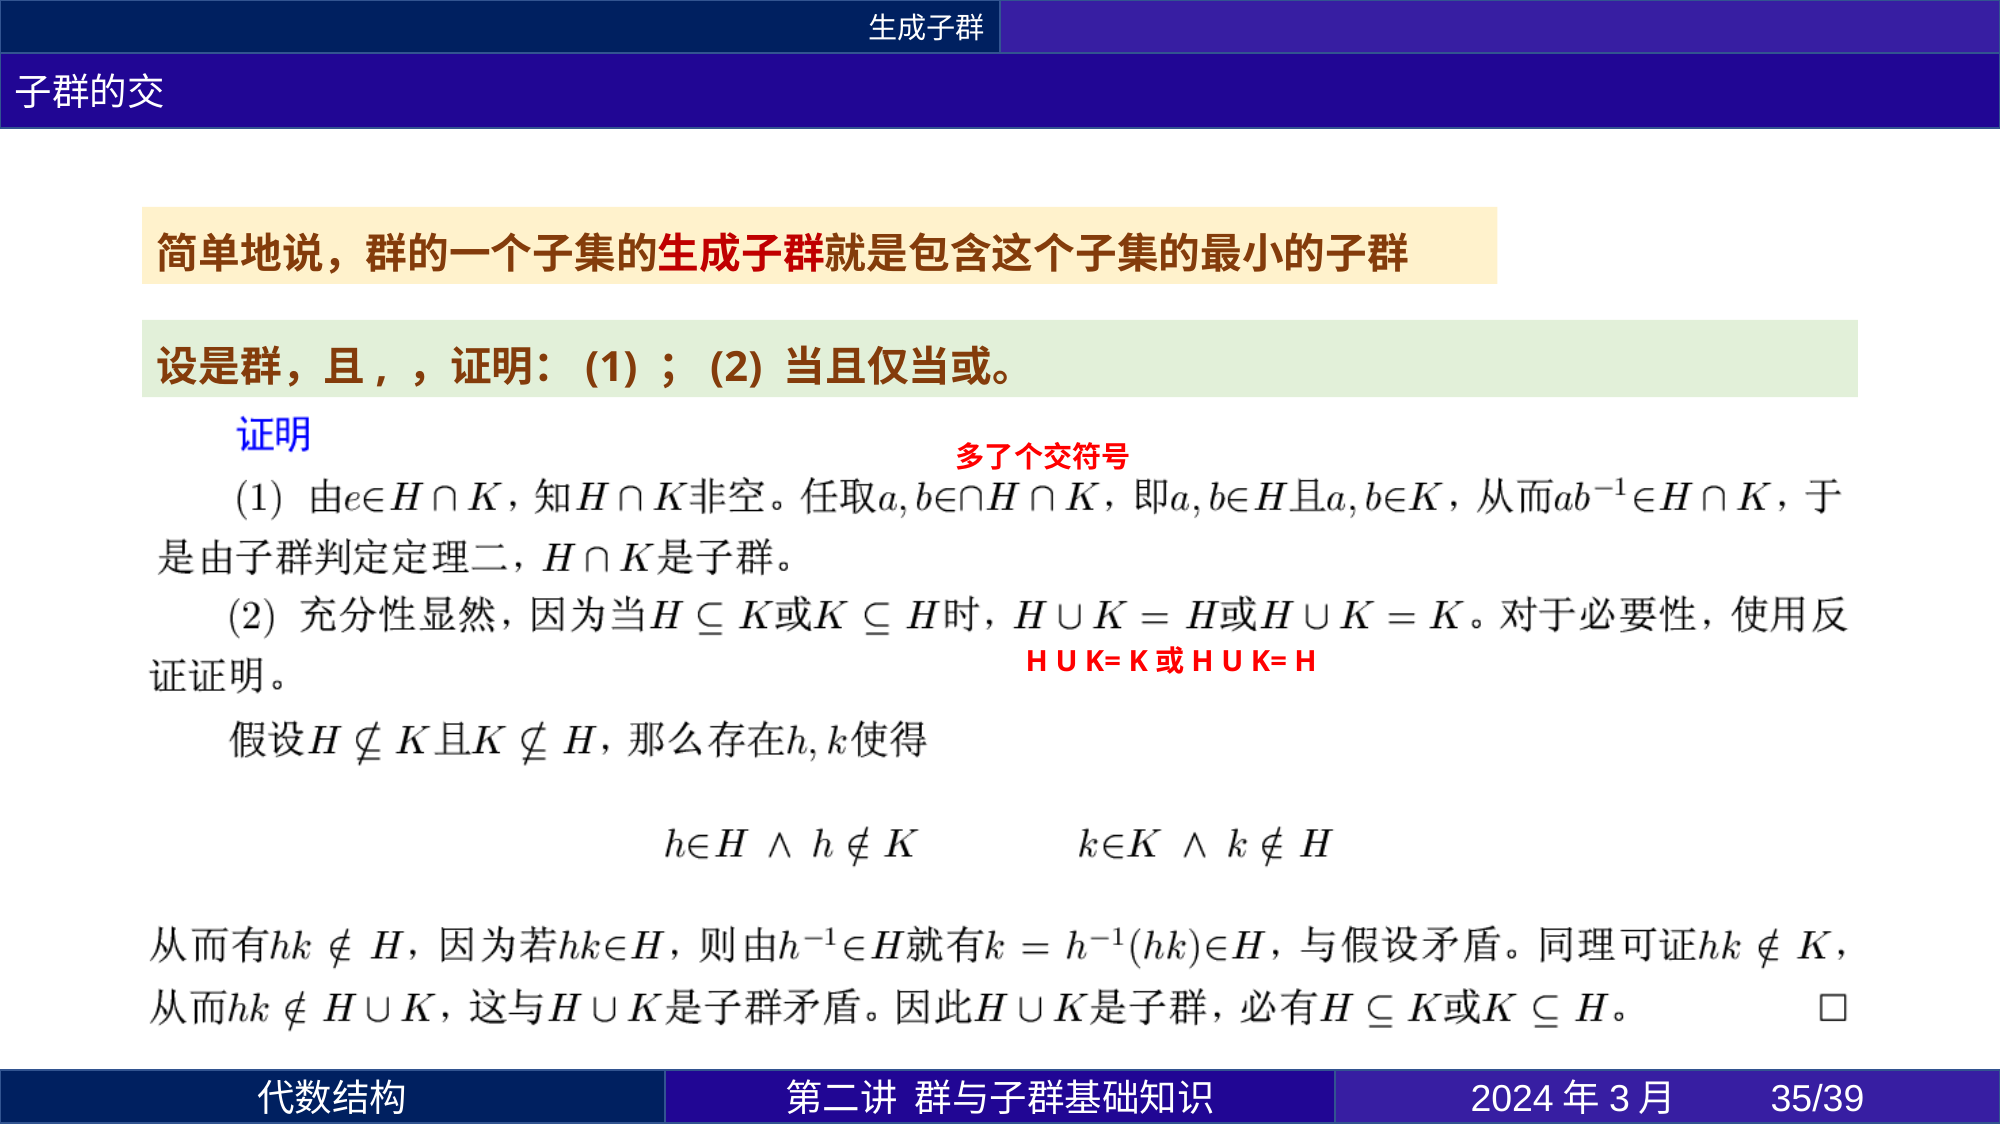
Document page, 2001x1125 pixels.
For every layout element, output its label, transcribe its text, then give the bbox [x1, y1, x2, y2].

text_box 子群的交 [0, 52, 2000, 129]
picture [142, 407, 1858, 1032]
text_box [999, 0, 2000, 52]
text_box 代数结构 [0, 1069, 664, 1124]
text_box 第二讲 群与子群基础知识 [664, 1069, 1334, 1124]
text_box 生成子群 [0, 0, 999, 52]
text_box 2024年3月 35/39 [1334, 1069, 2000, 1124]
